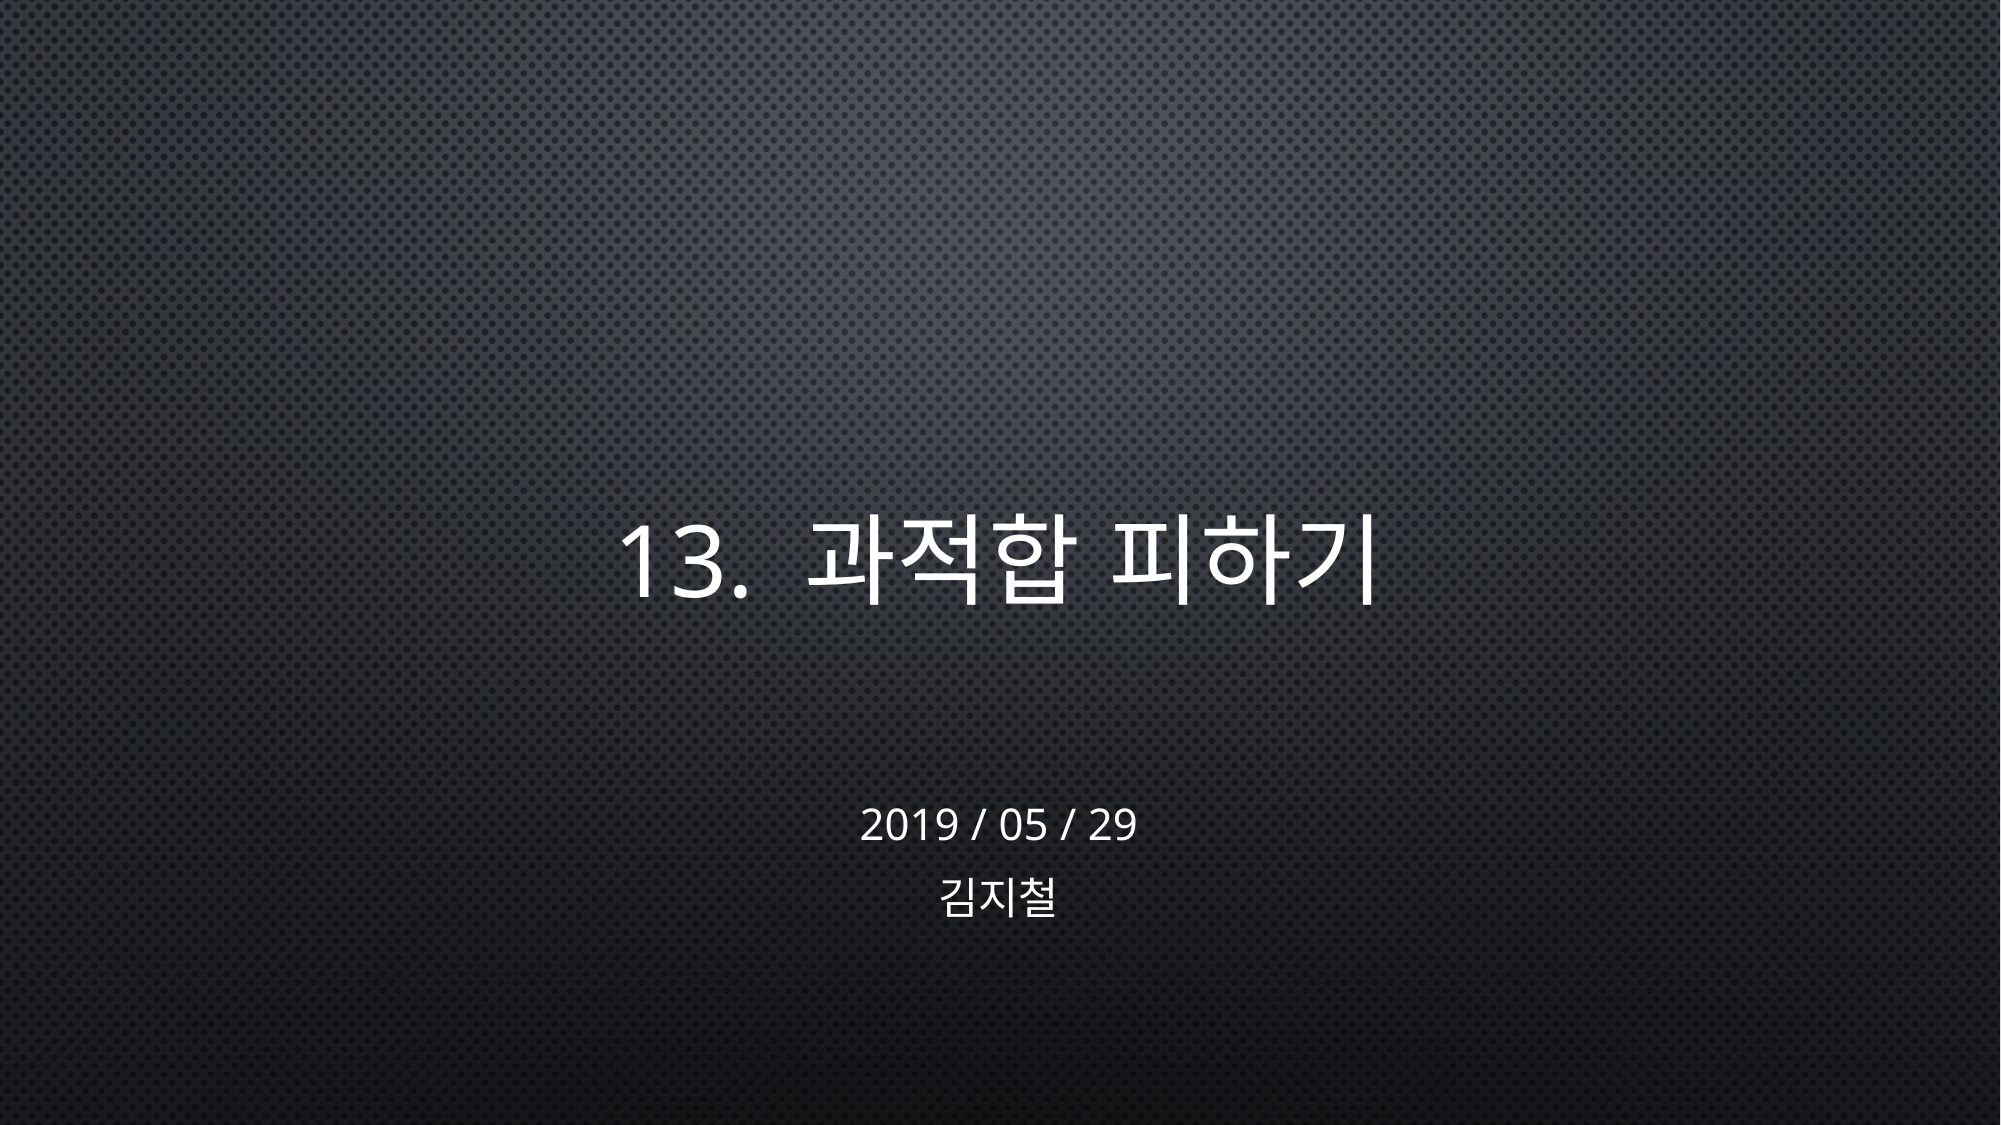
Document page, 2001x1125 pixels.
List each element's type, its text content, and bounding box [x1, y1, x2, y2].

title 13. 과적합 피하기 [287, 99, 1711, 625]
subtitle 2019 / 05 / 29 김지철 [287, 789, 1711, 950]
